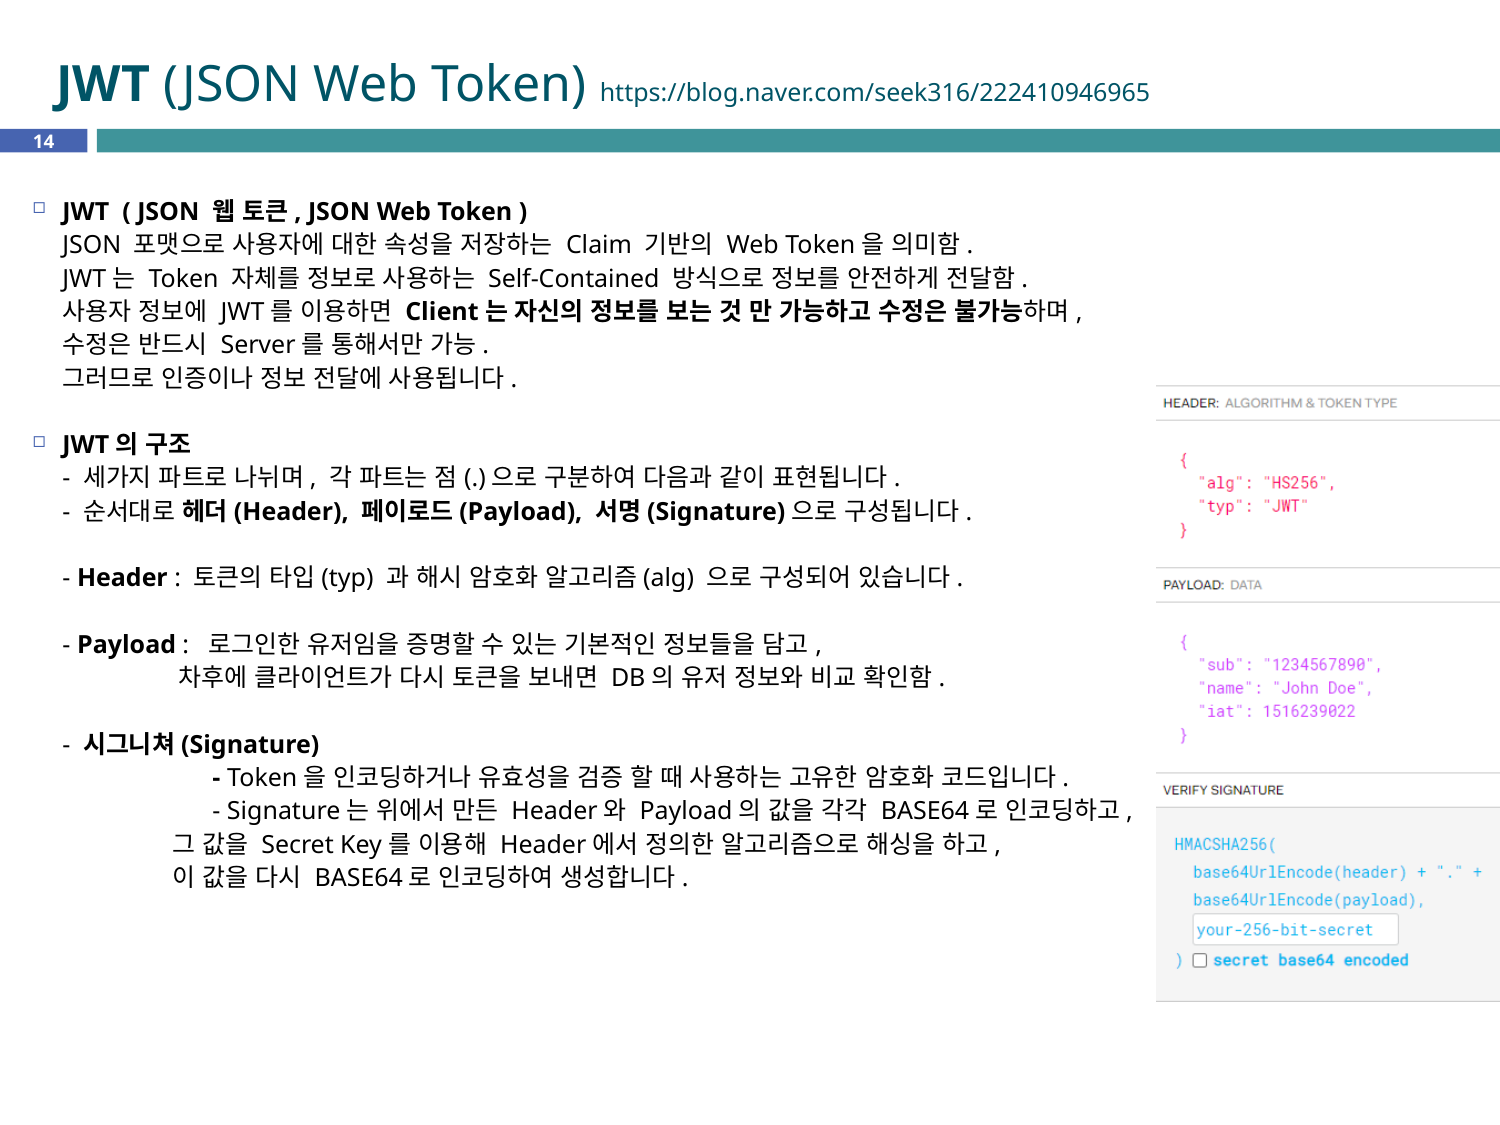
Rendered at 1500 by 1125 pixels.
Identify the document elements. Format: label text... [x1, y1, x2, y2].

title JWT (JSON Web Token) https://blog.naver.com/seek316/222410946965 [41, 37, 1500, 126]
slide_number 14 [0, 131, 88, 153]
picture [1156, 382, 1500, 1002]
list JWT ( JSON 웹 토큰, JSON Web Token ) JSON 포맷으로 사용자에 대한 속성을 저장하는 Claim 기반의 Web Token을 의미함. JWT는 Token 자체를 정보로 사용하는 Self-Contained 방식으로 정보를 안전하게 전달함. 사용자 정보에 JWT를 이용하면 Client는 자신의 정보를 보는 것 만 가능하고 수정은 불가능하며, 수정은 반드시 Server를 통해서만 가능. 그러므로 인증이나 정보 전달에 사용됩니다. JWT의 구조 - 세가지 파트로 나뉘며, 각 파트는 점(.)으로 구분하여 다음과 같이 표현됩니다. - 순서대로 헤더(Header), 페이로드(Payload), 서명(Signature)으로 구성됩니다. - Header : 토큰의 타입(typ) 과 해시 암호화 알고리즘(alg) 으로 구성되어 있습니다. - Payload : 로그인한 유저임을 증명할 수 있는 기본적인 정보들을 담고, 차후에 클라이언트가 다시 토큰을 보내면 DB의 유저 정보와 비교 확인함. - 시그니쳐(Signature) - Token을 인코딩하거나 유효성을 검증 할 때 사용하는 고유한 암호화 코드입니다. - Signature는 위에서 만든 Header와 Payload의 값을 각각 BASE64로 인코딩하고, 그 값을 Secret Key를 이용해 Header에서 정의한 알고리즘으로 해싱을 하고, 이 값을 다시 BASE64로 인코딩하여 생성합니다. [17, 184, 1436, 1059]
